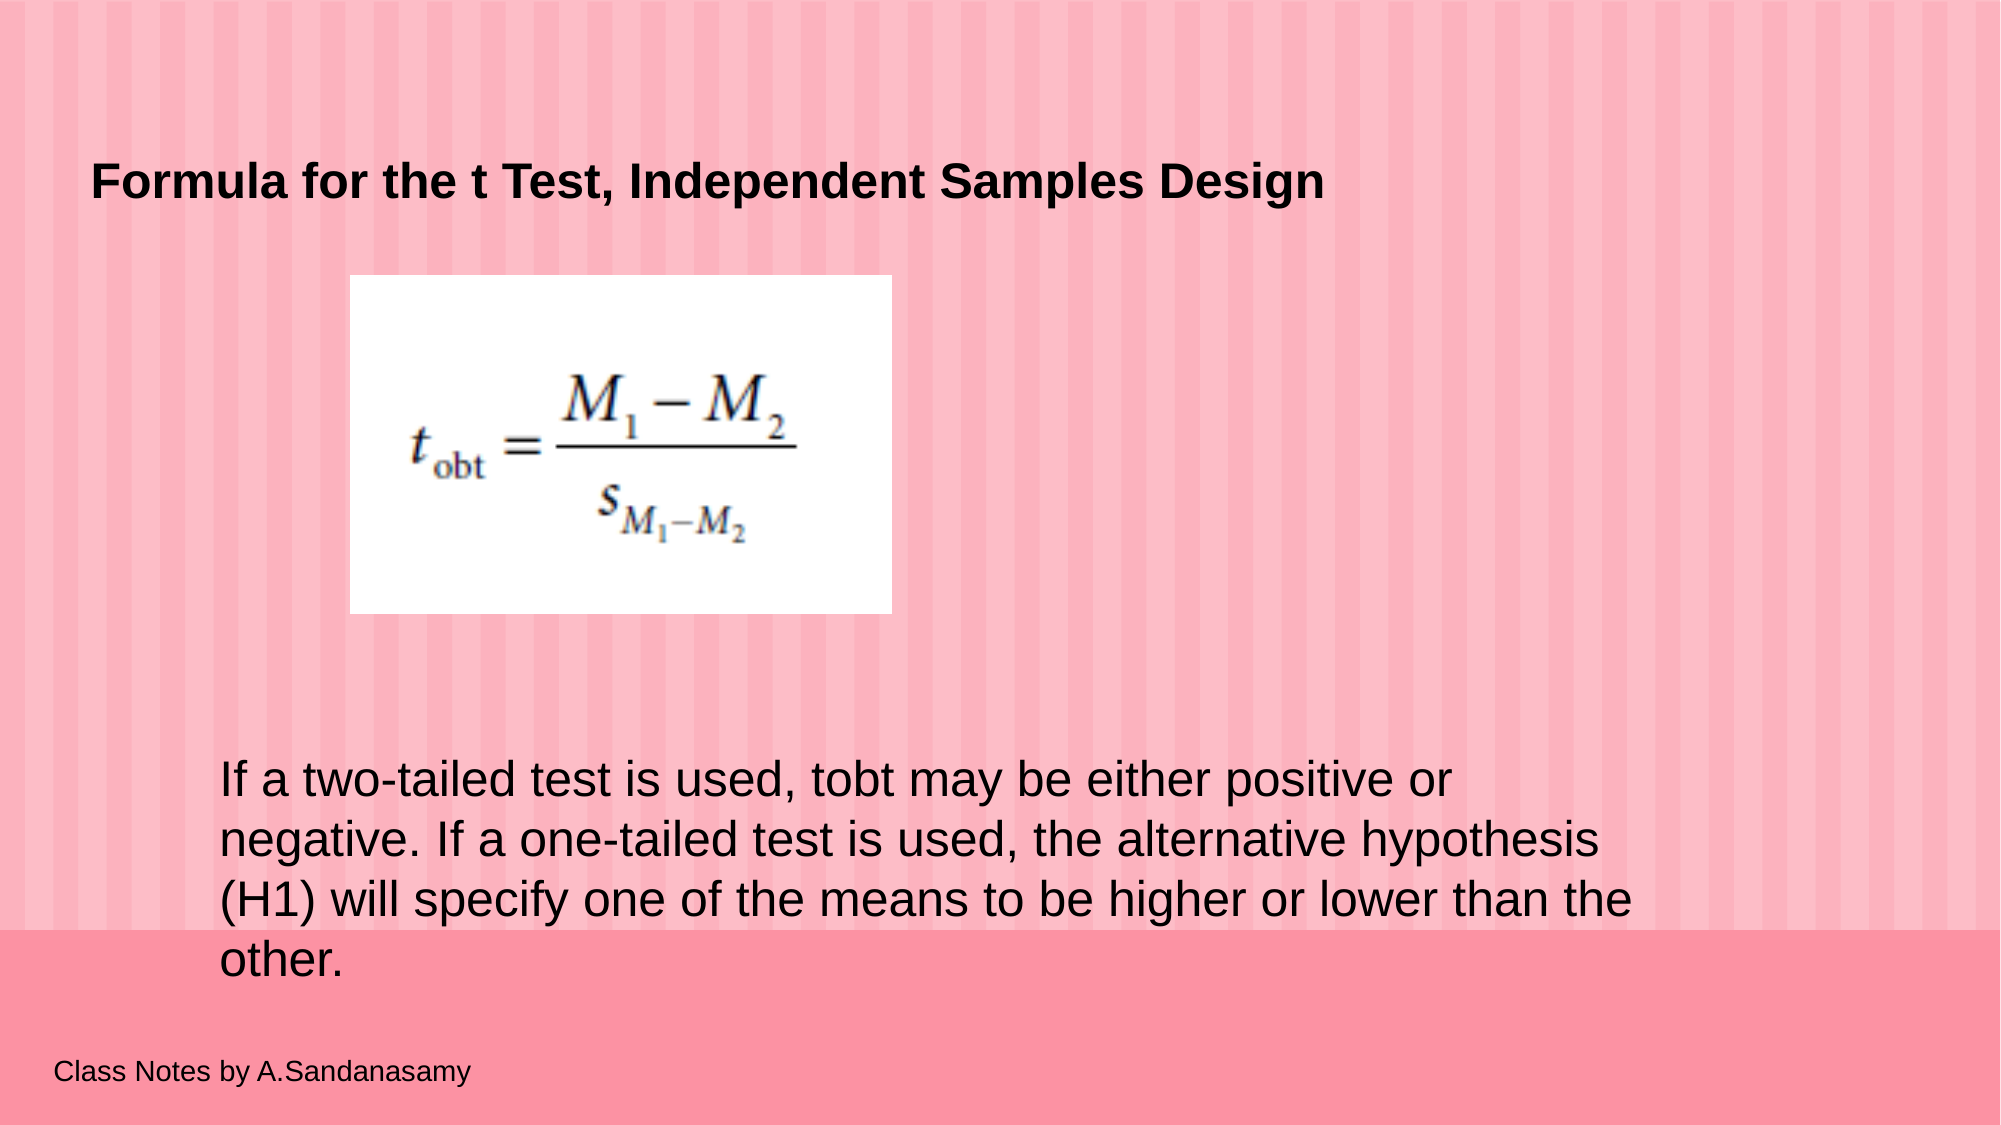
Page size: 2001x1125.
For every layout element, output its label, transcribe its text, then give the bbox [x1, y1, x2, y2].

text_box If a two-tailed test is used, tobt may be either positive or negative. If a one-tailed test is used, the alternative hypothesis (H1) will specify one of the means to be higher or lower than the other. [204, 739, 1680, 994]
text_box Formula for the t Test, Independent Samples Design [75, 141, 1356, 216]
text_box Class Notes by A.Sandanasamy [38, 1045, 825, 1096]
picture [349, 275, 892, 614]
